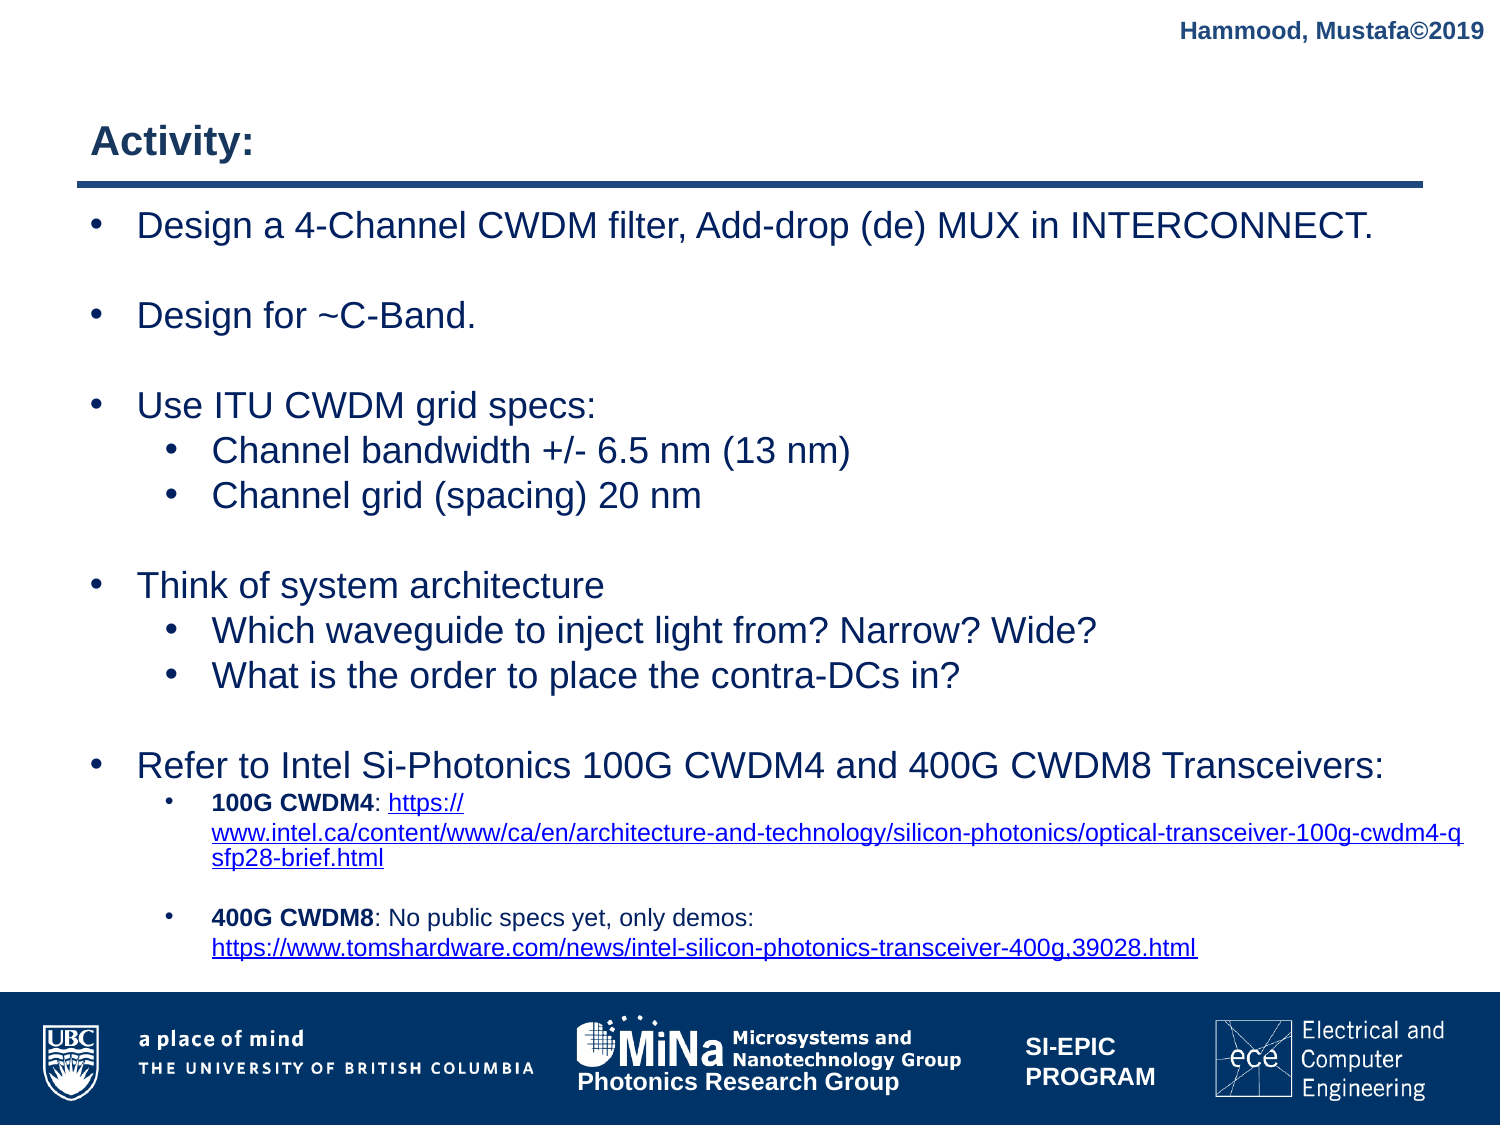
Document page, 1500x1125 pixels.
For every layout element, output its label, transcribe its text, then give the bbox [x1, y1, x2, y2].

text_box Design a 4-Channel CWDM filter, Add-drop (de) MUX in INTERCONNECT. Design for ~C-Band. Use ITU CWDM grid specs: Channel bandwidth +/- 6.5 nm (13 nm) Channel grid (spacing) 20 nm Think of system architecture Which waveguide to inject light from? Narrow? Wide? What is the order to place the contra-DCs in? Refer to Intel Si-Photonics 100G CWDM4 and 400G CWDM8 Transceivers: 100G CWDM4: https://www.intel.ca/content/www/ca/en/architecture-and-technology/silicon-photonics/optical-transceiver-100g-cwdm4-qsfp28-brief.html 400G CWDM8: No public specs yet, only demos: https://www.tomshardware.com/news/intel-silicon-photonics-transceiver-400g,39028.html [75, 193, 1483, 1004]
footer Hammood, Mustafa©2019 [1025, 0, 1500, 60]
title Activity: [75, 45, 1500, 233]
picture [0, 992, 1500, 1125]
slide_number 19 [1149, 1065, 1500, 1125]
